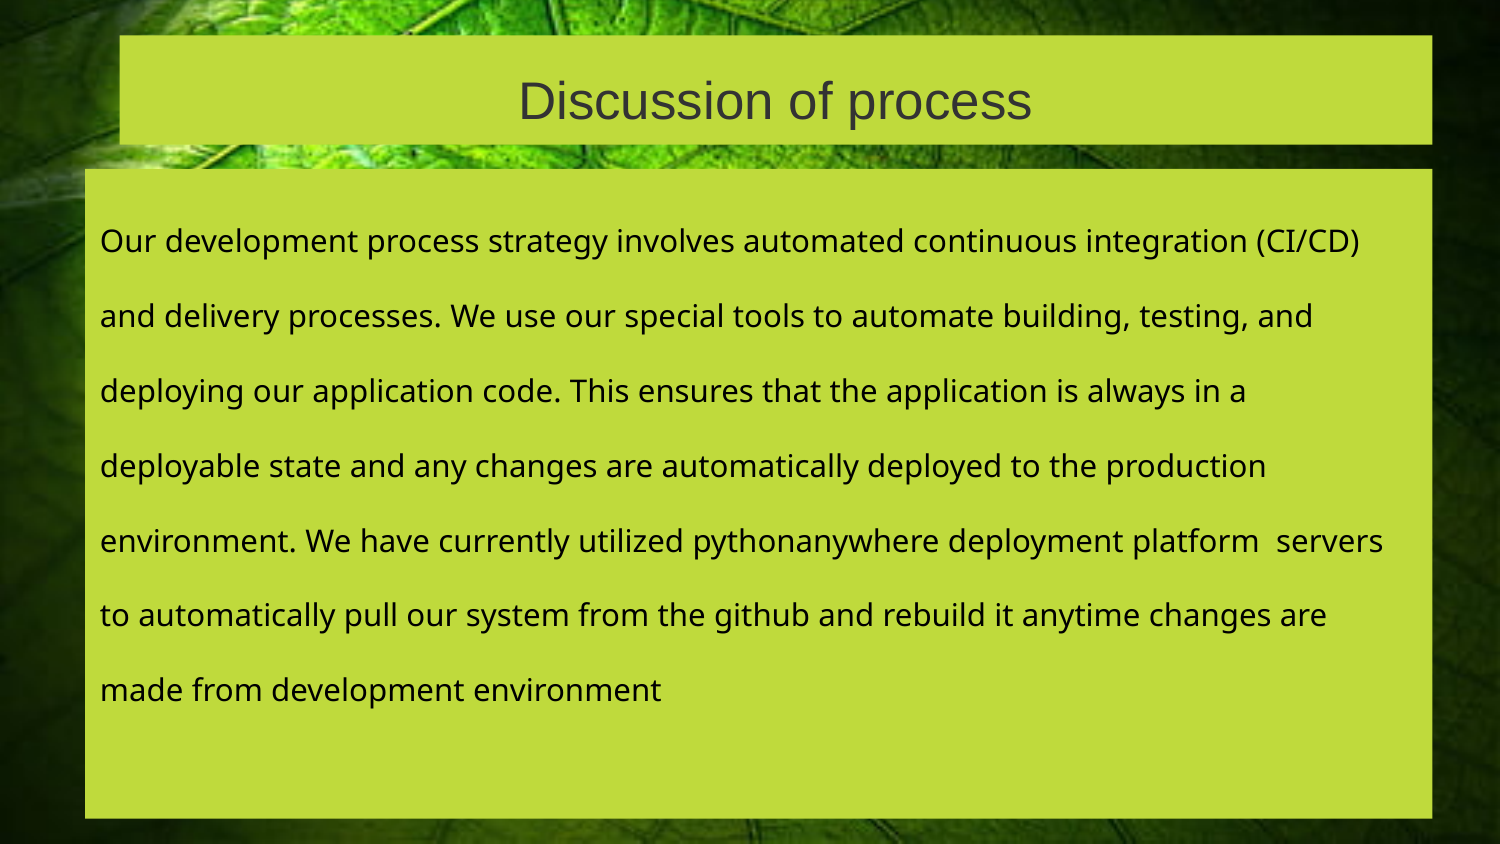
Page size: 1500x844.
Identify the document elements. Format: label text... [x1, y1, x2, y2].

picture [0, 0, 1500, 844]
title Discussion of process [119, 35, 1433, 145]
subtitle Our development process strategy involves automated continuous integration (CI/CD) and delivery processes. We use our special tools to automate building, testing, and deploying our application code. This ensures that the application is always in a deployable state and any changes are automatically deployed to the production environment. We have currently utilized pythonanywhere deployment platform servers to automatically pull our system from the github and rebuild it anytime changes are made from development environment [85, 168, 1433, 819]
